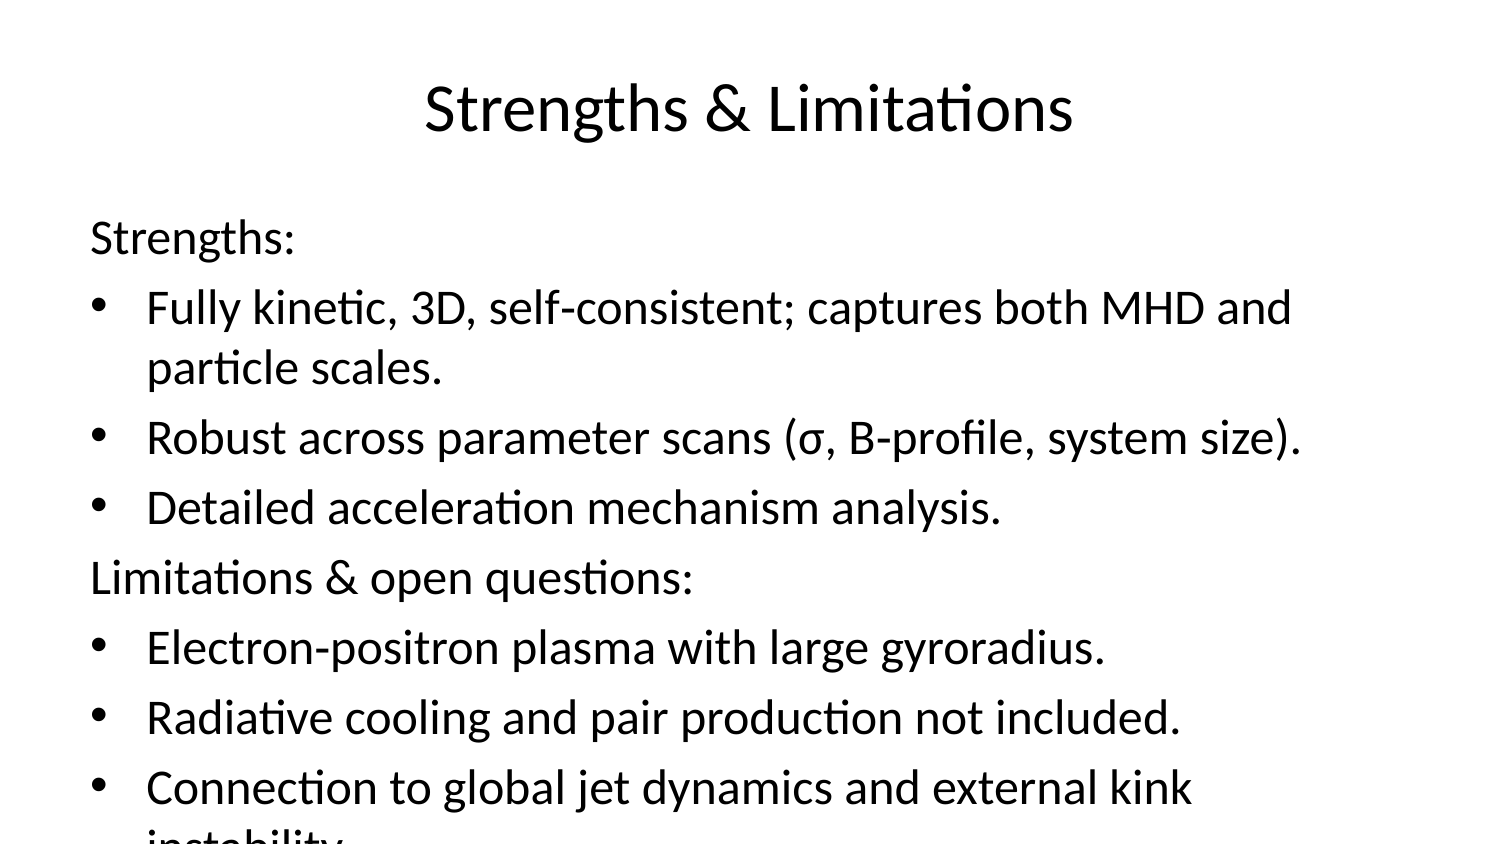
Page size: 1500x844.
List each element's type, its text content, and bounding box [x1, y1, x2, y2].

list Strengths: Fully kinetic, 3D, self‑consistent; captures both MHD and particle scales. Robust across parameter scans (σ, B‑profile, system size). Detailed acceleration mechanism analysis. Limitations & open questions: Electron‑positron plasma with large gyroradius. Radiative cooling and pair production not included. Connection to global jet dynamics and external kink instability. Harris, D. E., J. A. Biretta, W. Junor, E. S. Perlman, W. B. Sparks, and A. S. Wilson. 2003. “Flaring X-Ray Emission from HST-1, a Knot in the M87 Jet.” Astrophysical Journal 586 (1): L41. https://doi.org/10.1086/374773. [75, 196, 1425, 754]
title Strengths & Limitations [75, 33, 1425, 175]
